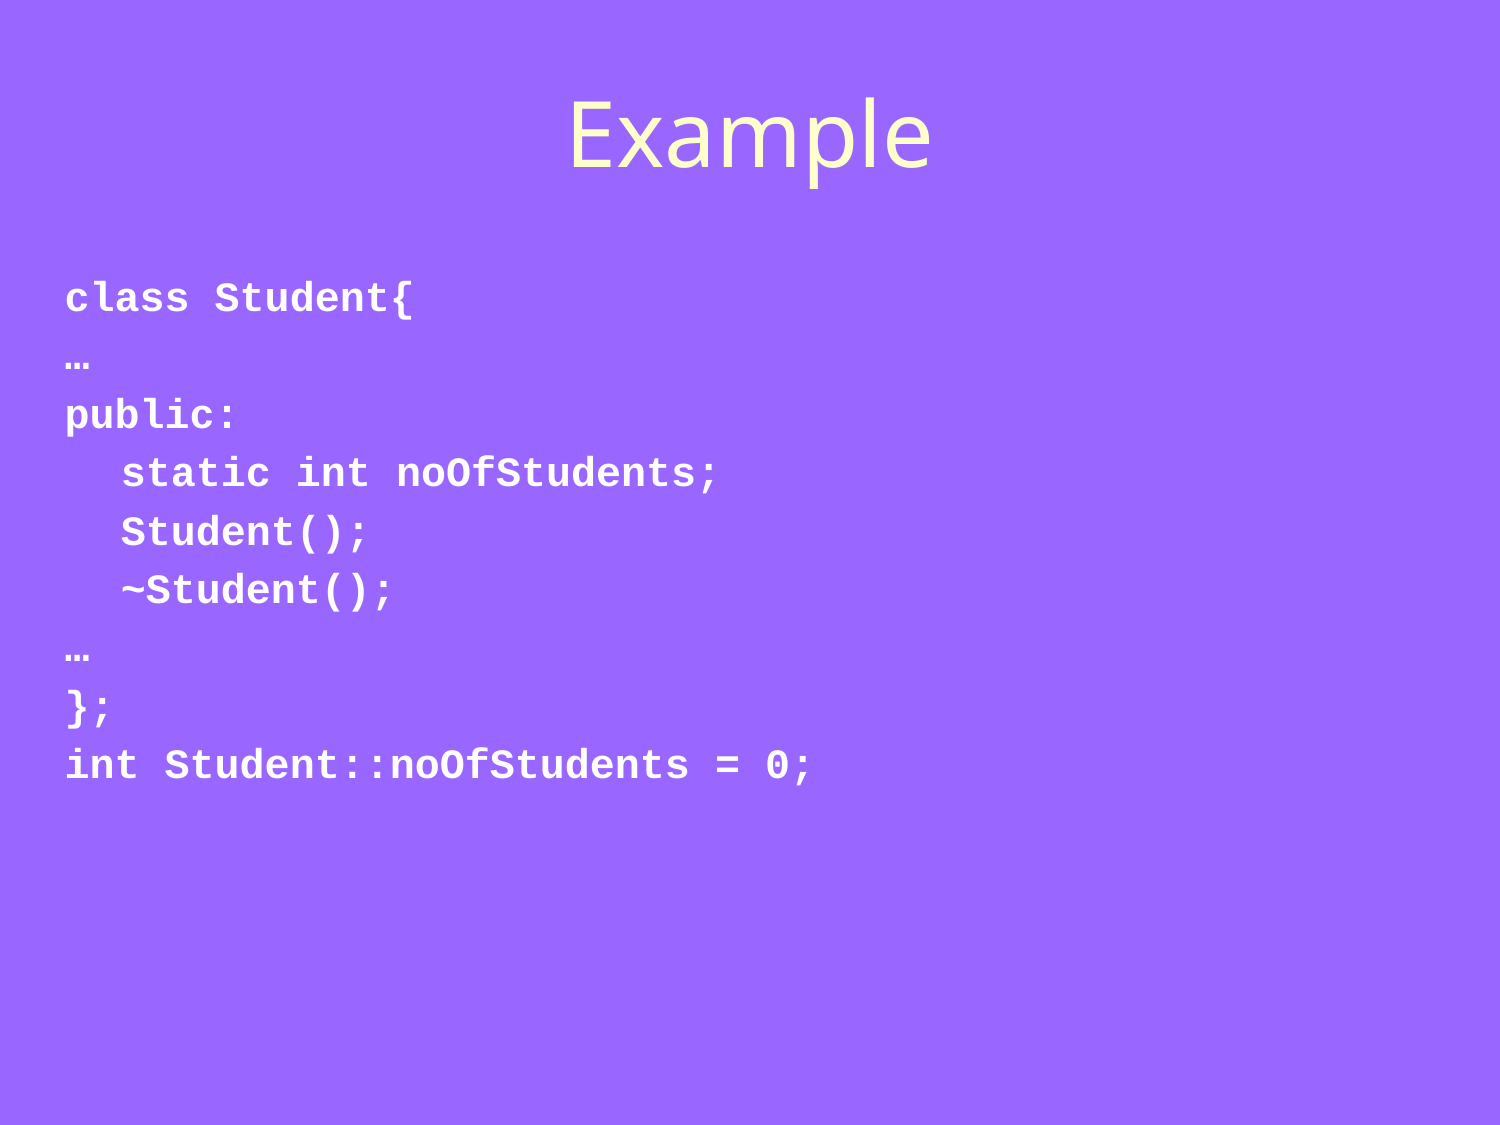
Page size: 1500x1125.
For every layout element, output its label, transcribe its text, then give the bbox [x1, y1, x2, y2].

list class Student{ … public: static int noOfStudents; Student(); ~Student(); … }; int Student::noOfStudents = 0; [49, 262, 1451, 1001]
title Example [49, 37, 1451, 226]
